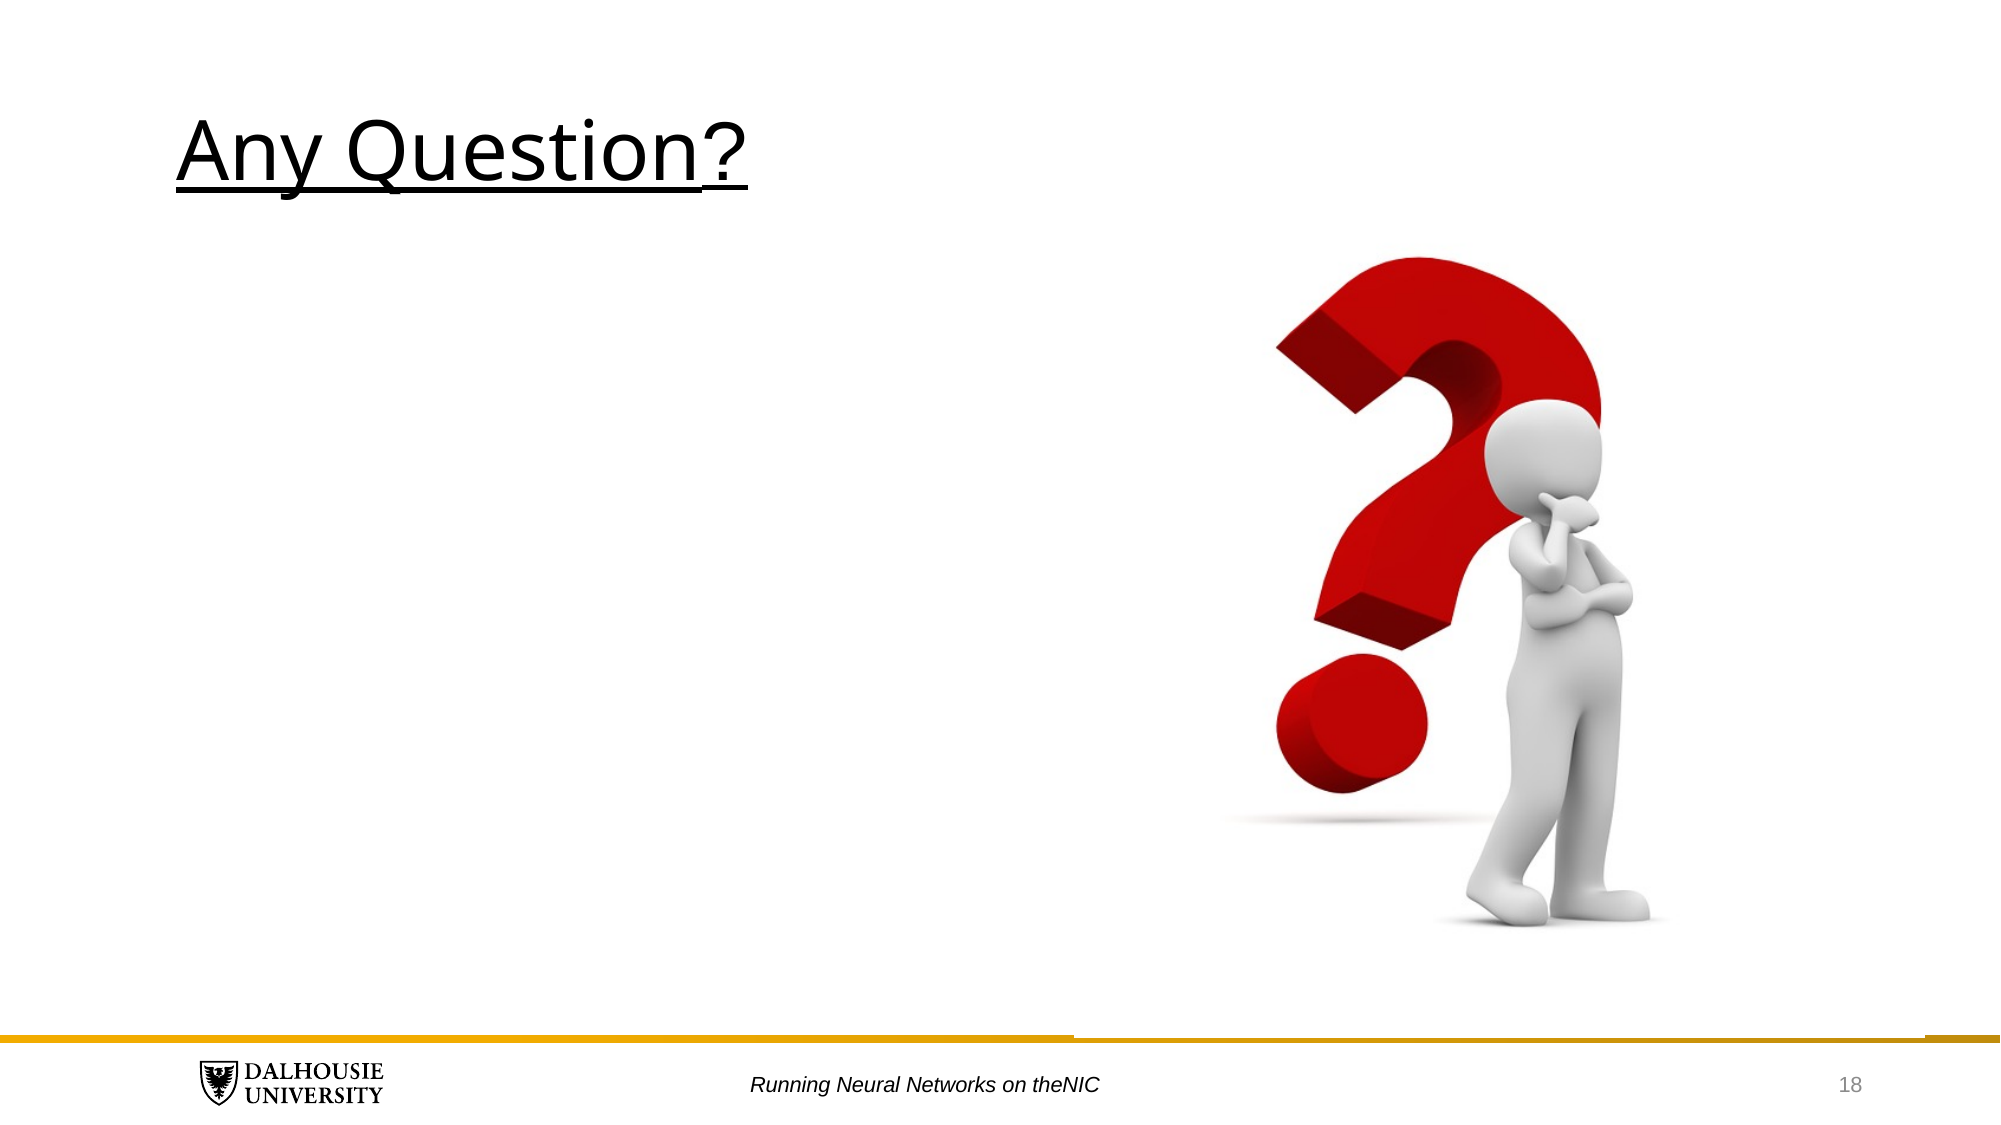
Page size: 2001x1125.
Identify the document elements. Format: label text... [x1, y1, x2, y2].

slide_number 18 [1694, 1042, 1863, 1125]
text_box Any Question? [161, 93, 1559, 239]
footer Running Neural Networks on theNIC [750, 1042, 1694, 1125]
picture [1074, 187, 1925, 1038]
